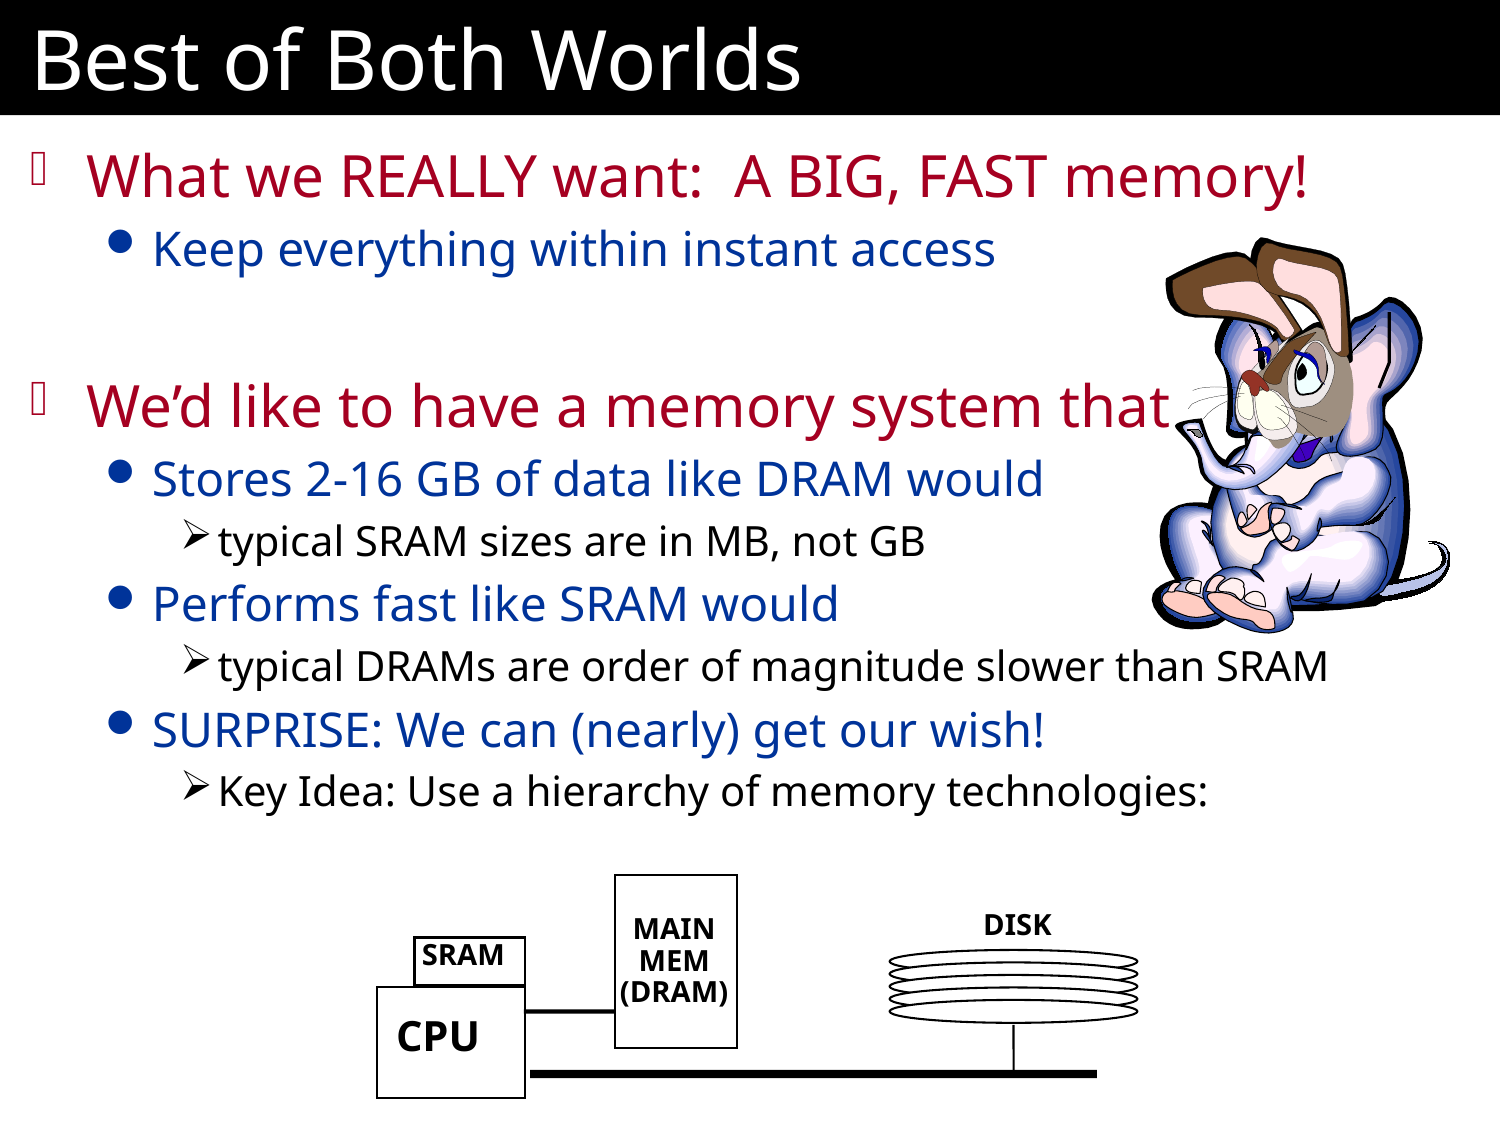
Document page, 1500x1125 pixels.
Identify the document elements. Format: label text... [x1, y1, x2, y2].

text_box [1151, 237, 1451, 634]
list What we REALLY want: A BIG, FAST memory! Keep everything within instant access We’d like to have a memory system that Stores 2-16 GB of data like DRAM would typical SRAM sizes are in MB, not GB Performs fast like SRAM would typical DRAMs are order of magnitude slower than SRAM SURPRISE: We can (nearly) get our wish! Key Idea: Use a hierarchy of memory technologies: [0, 115, 1500, 1125]
title Best of Both Worlds [0, 0, 1500, 115]
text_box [376, 874, 1138, 1099]
